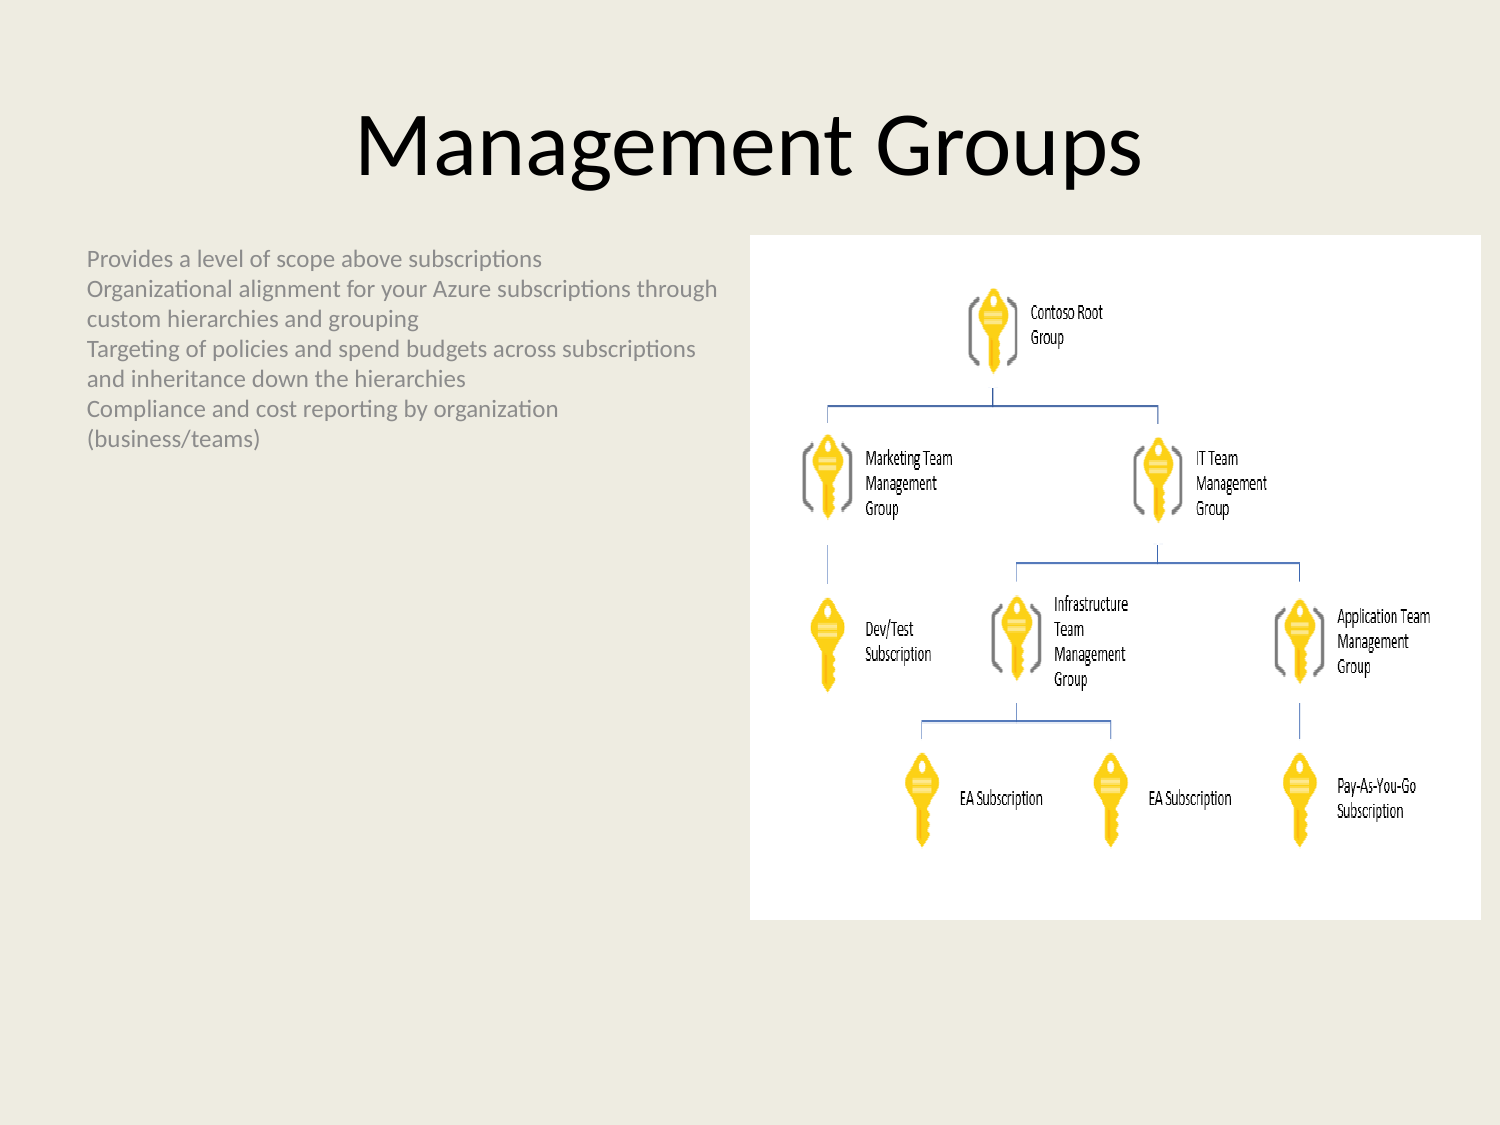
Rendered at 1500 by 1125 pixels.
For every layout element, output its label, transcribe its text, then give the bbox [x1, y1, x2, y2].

list Provides a level of scope above subscriptions Organizational alignment for your Azure subscriptions through custom hierarchies and grouping Targeting of policies and spend budgets across subscriptions and inheritance down the hierarchies Compliance and cost reporting by organization (business/teams) [71, 235, 741, 1070]
title Management Groups [75, 45, 1425, 233]
picture [749, 235, 1481, 920]
